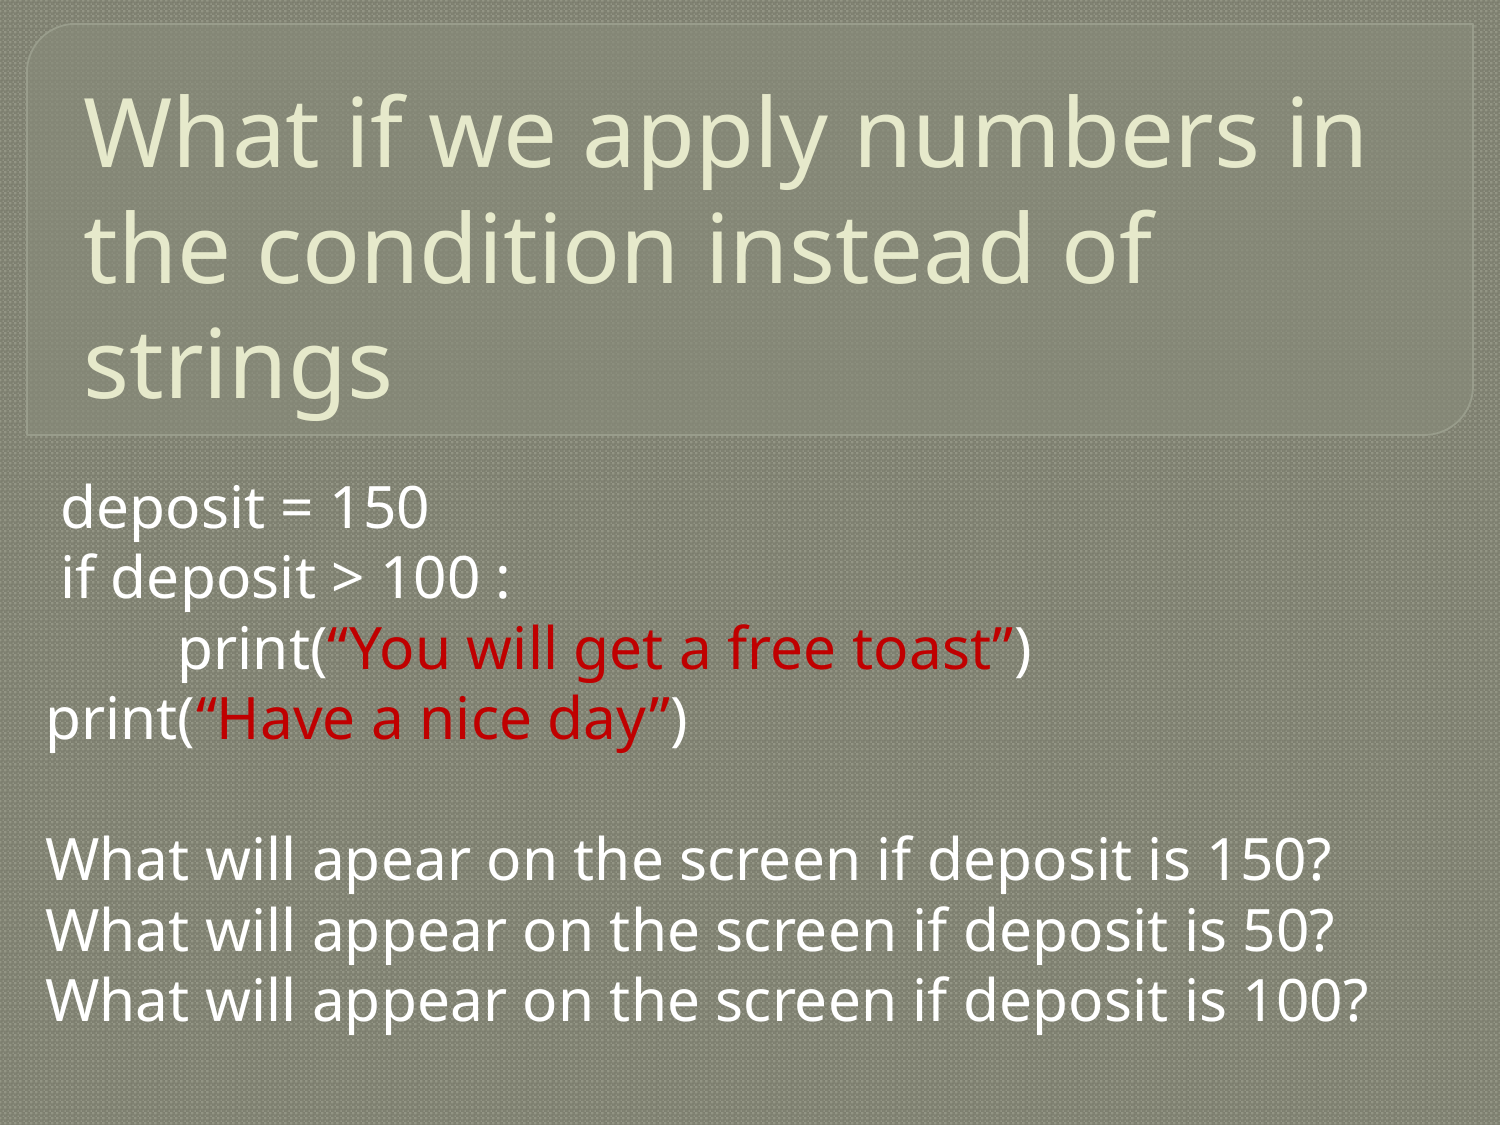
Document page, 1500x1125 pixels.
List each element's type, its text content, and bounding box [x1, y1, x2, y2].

title What if we apply numbers in the condition instead of strings [76, 62, 1427, 425]
subtitle deposit = 150 if deposit > 100 : print(“You will get a free toast”) print(“Have a nice day”) What will apear on the screen if deposit is 150? What will appear on the screen if deposit is 50? What will appear on the screen if deposit is 100? [37, 462, 1427, 1050]
